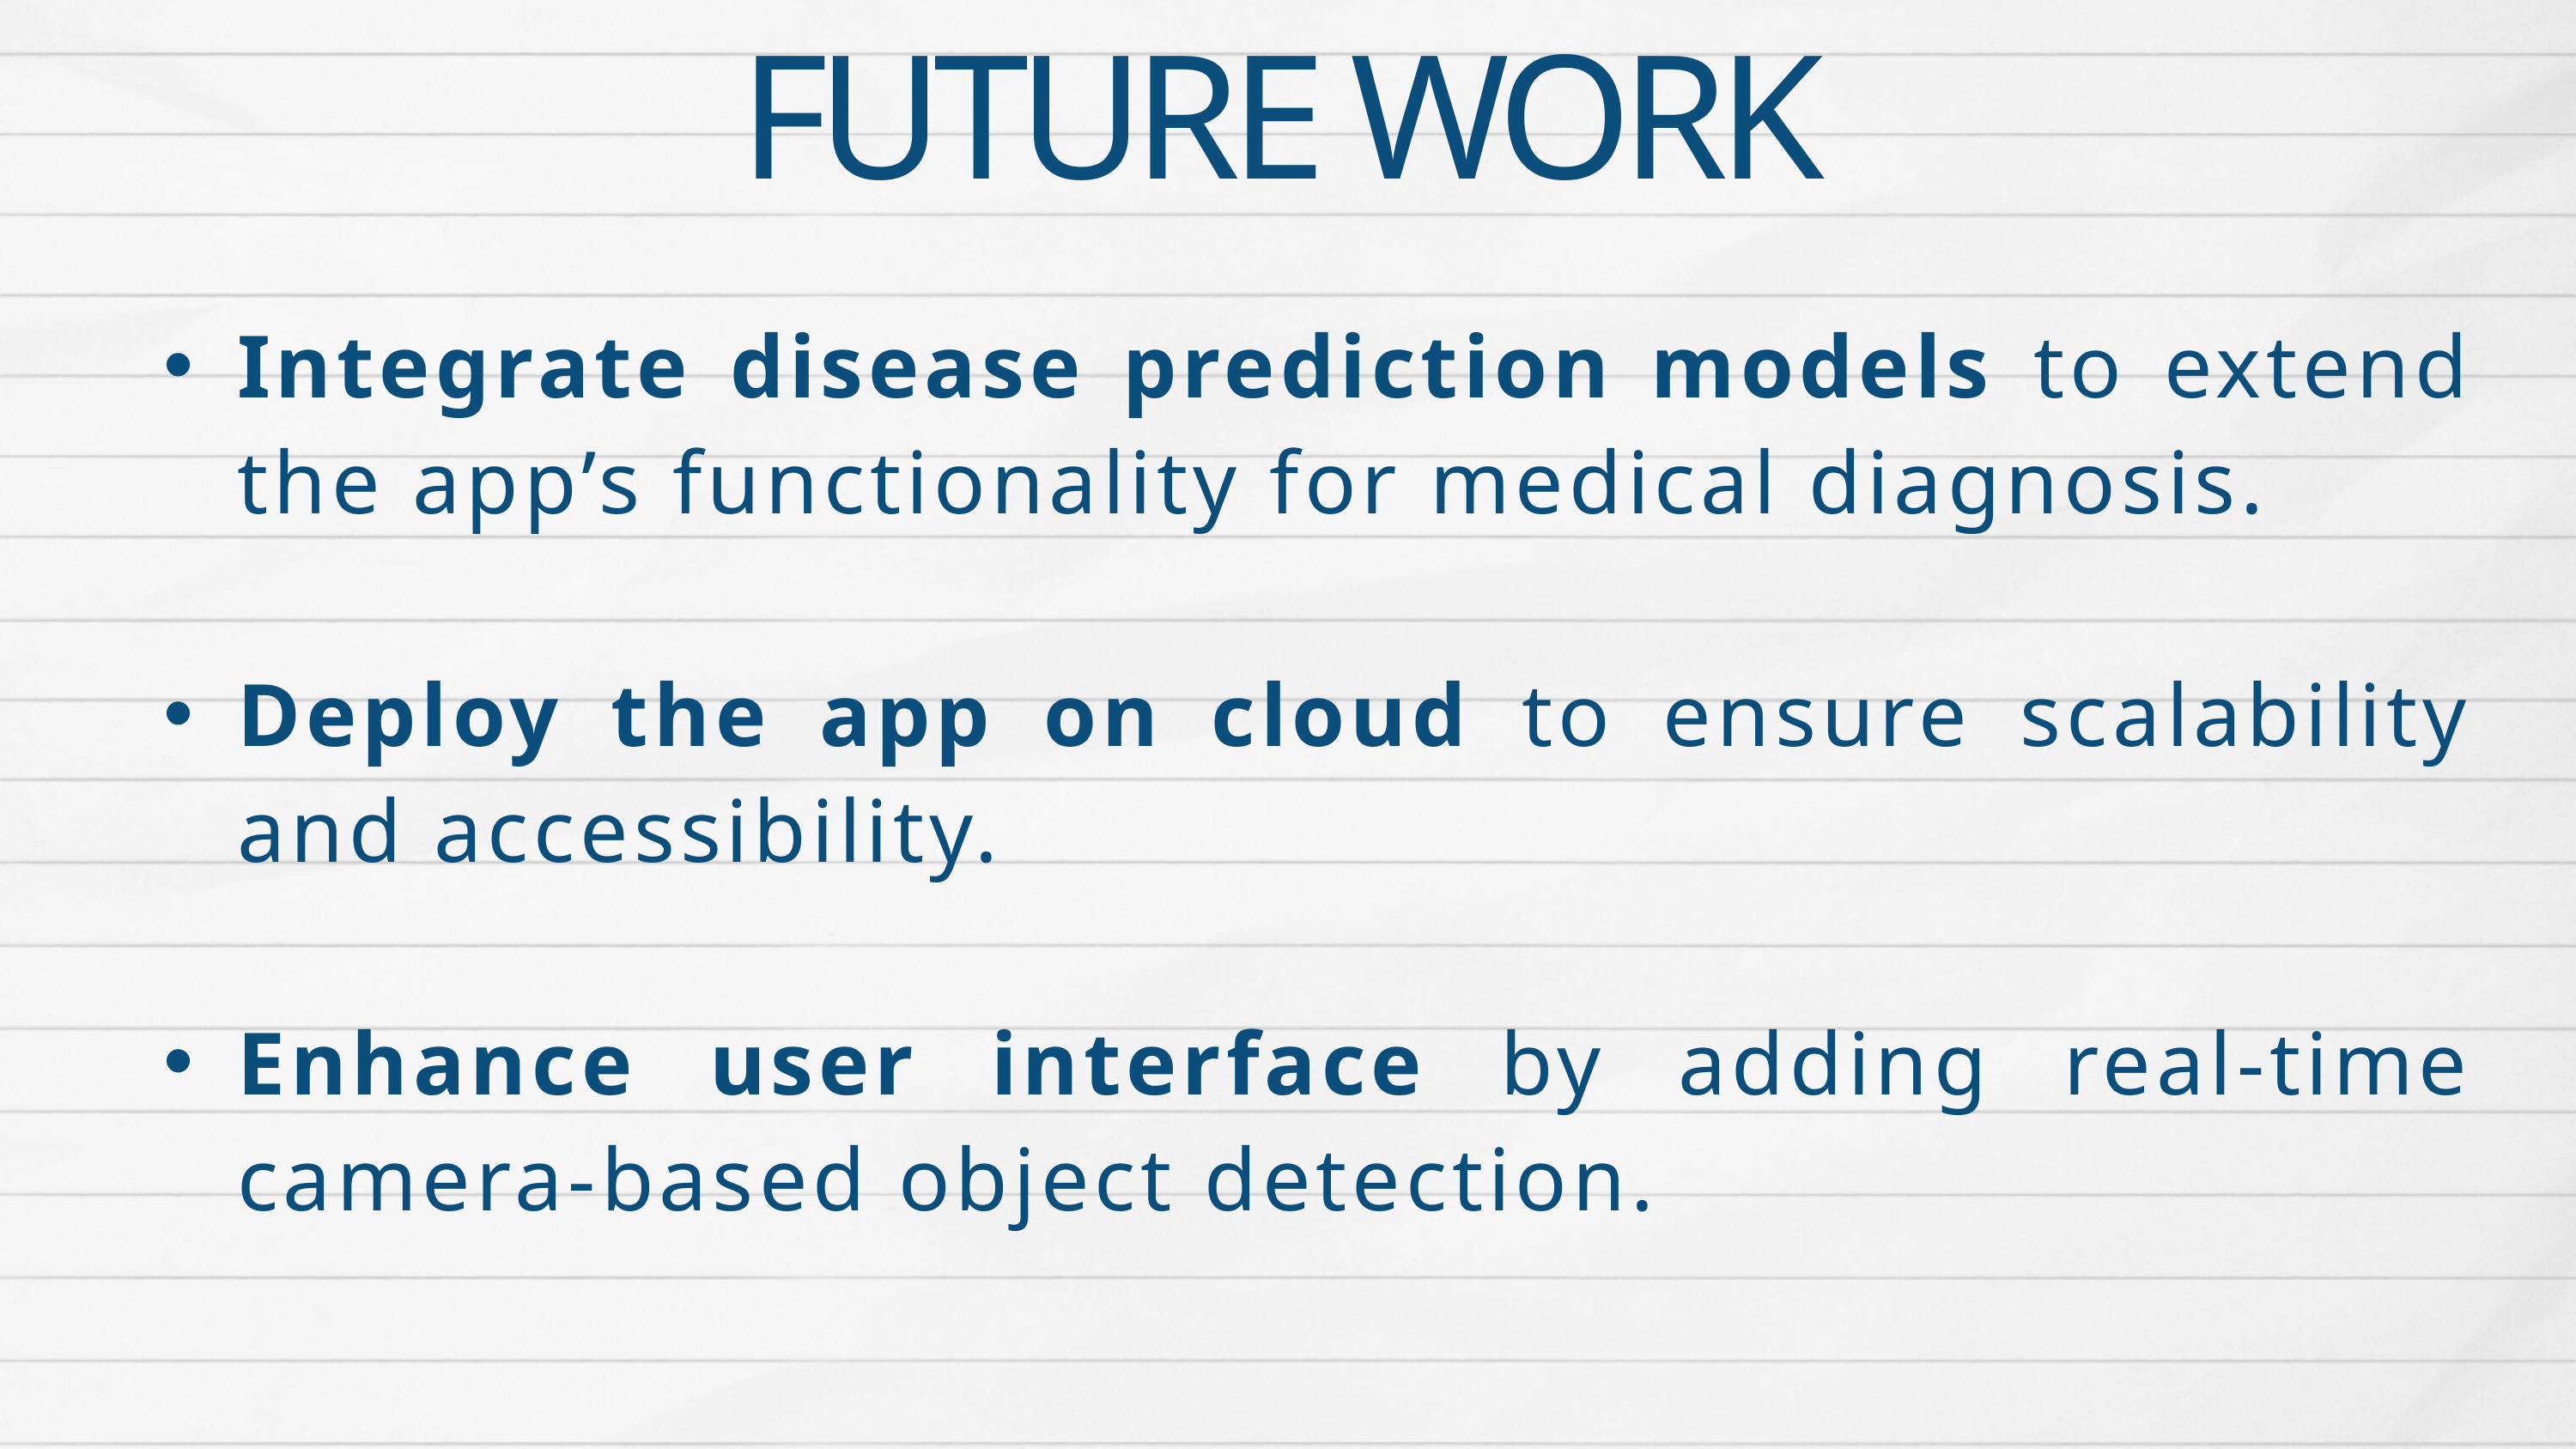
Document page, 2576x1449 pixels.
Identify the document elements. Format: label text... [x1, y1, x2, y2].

text_box [0, 0, 2576, 1449]
text_box Integrate disease prediction models to extend the app’s functionality for medical diagnosis. Deploy the app on cloud to ensure scalability and accessibility. Enhance user interface by adding real-time camera-based object detection. [90, 299, 2474, 1449]
text_box FUTURE WORK [113, 49, 2451, 215]
